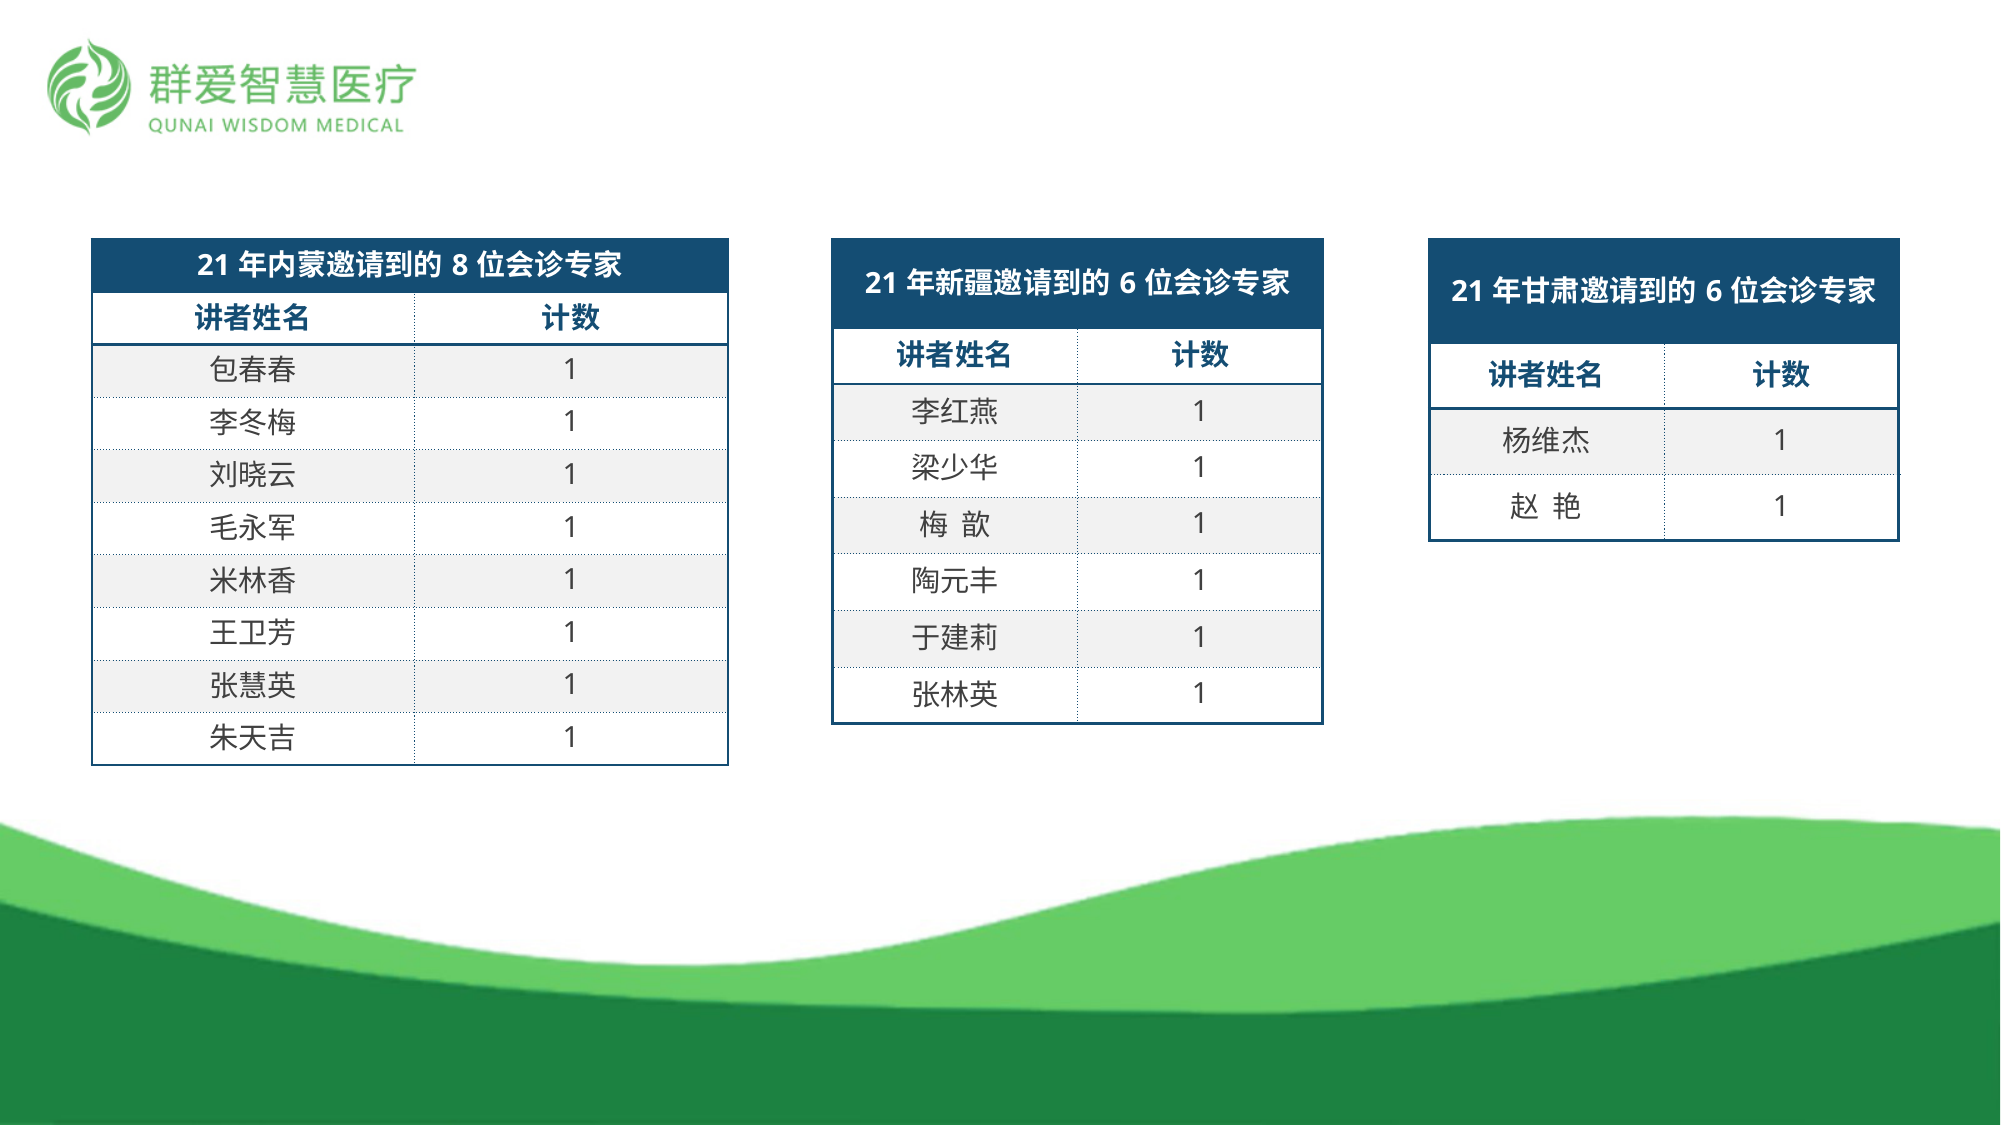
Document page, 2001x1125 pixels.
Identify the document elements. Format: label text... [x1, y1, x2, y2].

table_cell 1 [414, 397, 727, 450]
table_cell 梅 歆 [834, 497, 1078, 554]
table_cell 杨维杰 [1431, 410, 1664, 475]
table_header 21年内蒙邀请到的8位会诊专家 [93, 241, 727, 290]
table_cell 1 [414, 555, 727, 607]
table_cell 1 [414, 607, 727, 660]
table_cell 1 [1078, 610, 1321, 667]
table_cell 1 [414, 502, 727, 555]
table_cell 1 [414, 660, 727, 712]
table_cell 计数 [414, 293, 727, 343]
table_cell 朱天吉 [93, 712, 414, 764]
table_header 21年甘肃邀请到的6位会诊专家 [1431, 241, 1897, 341]
table_cell 李红燕 [834, 385, 1078, 441]
table_cell 张慧英 [93, 660, 414, 712]
table_header 21年新疆邀请到的6位会诊专家 [834, 241, 1321, 326]
table_cell 讲者姓名 [1431, 344, 1664, 407]
table_cell 讲者姓名 [93, 293, 414, 343]
table_cell 1 [414, 712, 727, 764]
table_cell 1 [414, 346, 727, 397]
table_cell 1 [1664, 410, 1897, 475]
table_cell 毛永军 [93, 502, 414, 555]
table_cell 王卫芳 [93, 607, 414, 660]
table_cell 陶元丰 [834, 554, 1078, 610]
picture [0, 0, 2001, 1125]
table_cell 1 [1078, 667, 1321, 722]
table_cell 1 [1078, 497, 1321, 554]
table_cell 于建莉 [834, 610, 1078, 667]
table_cell 刘晓云 [93, 450, 414, 502]
table_cell 梁少华 [834, 441, 1078, 497]
table_cell 1 [1664, 475, 1897, 539]
table_cell 计数 [1664, 344, 1897, 407]
table_cell 1 [1078, 554, 1321, 610]
table_cell 米林香 [93, 555, 414, 607]
table_cell 张林英 [834, 667, 1078, 722]
table_cell 包春春 [93, 346, 414, 397]
table_cell 1 [414, 450, 727, 502]
table_cell 1 [1078, 385, 1321, 441]
table_cell 计数 [1078, 329, 1321, 383]
table_cell 1 [1078, 441, 1321, 497]
table_cell 赵 艳 [1431, 475, 1664, 539]
table_cell 讲者姓名 [834, 329, 1078, 383]
table_cell 李冬梅 [93, 397, 414, 450]
